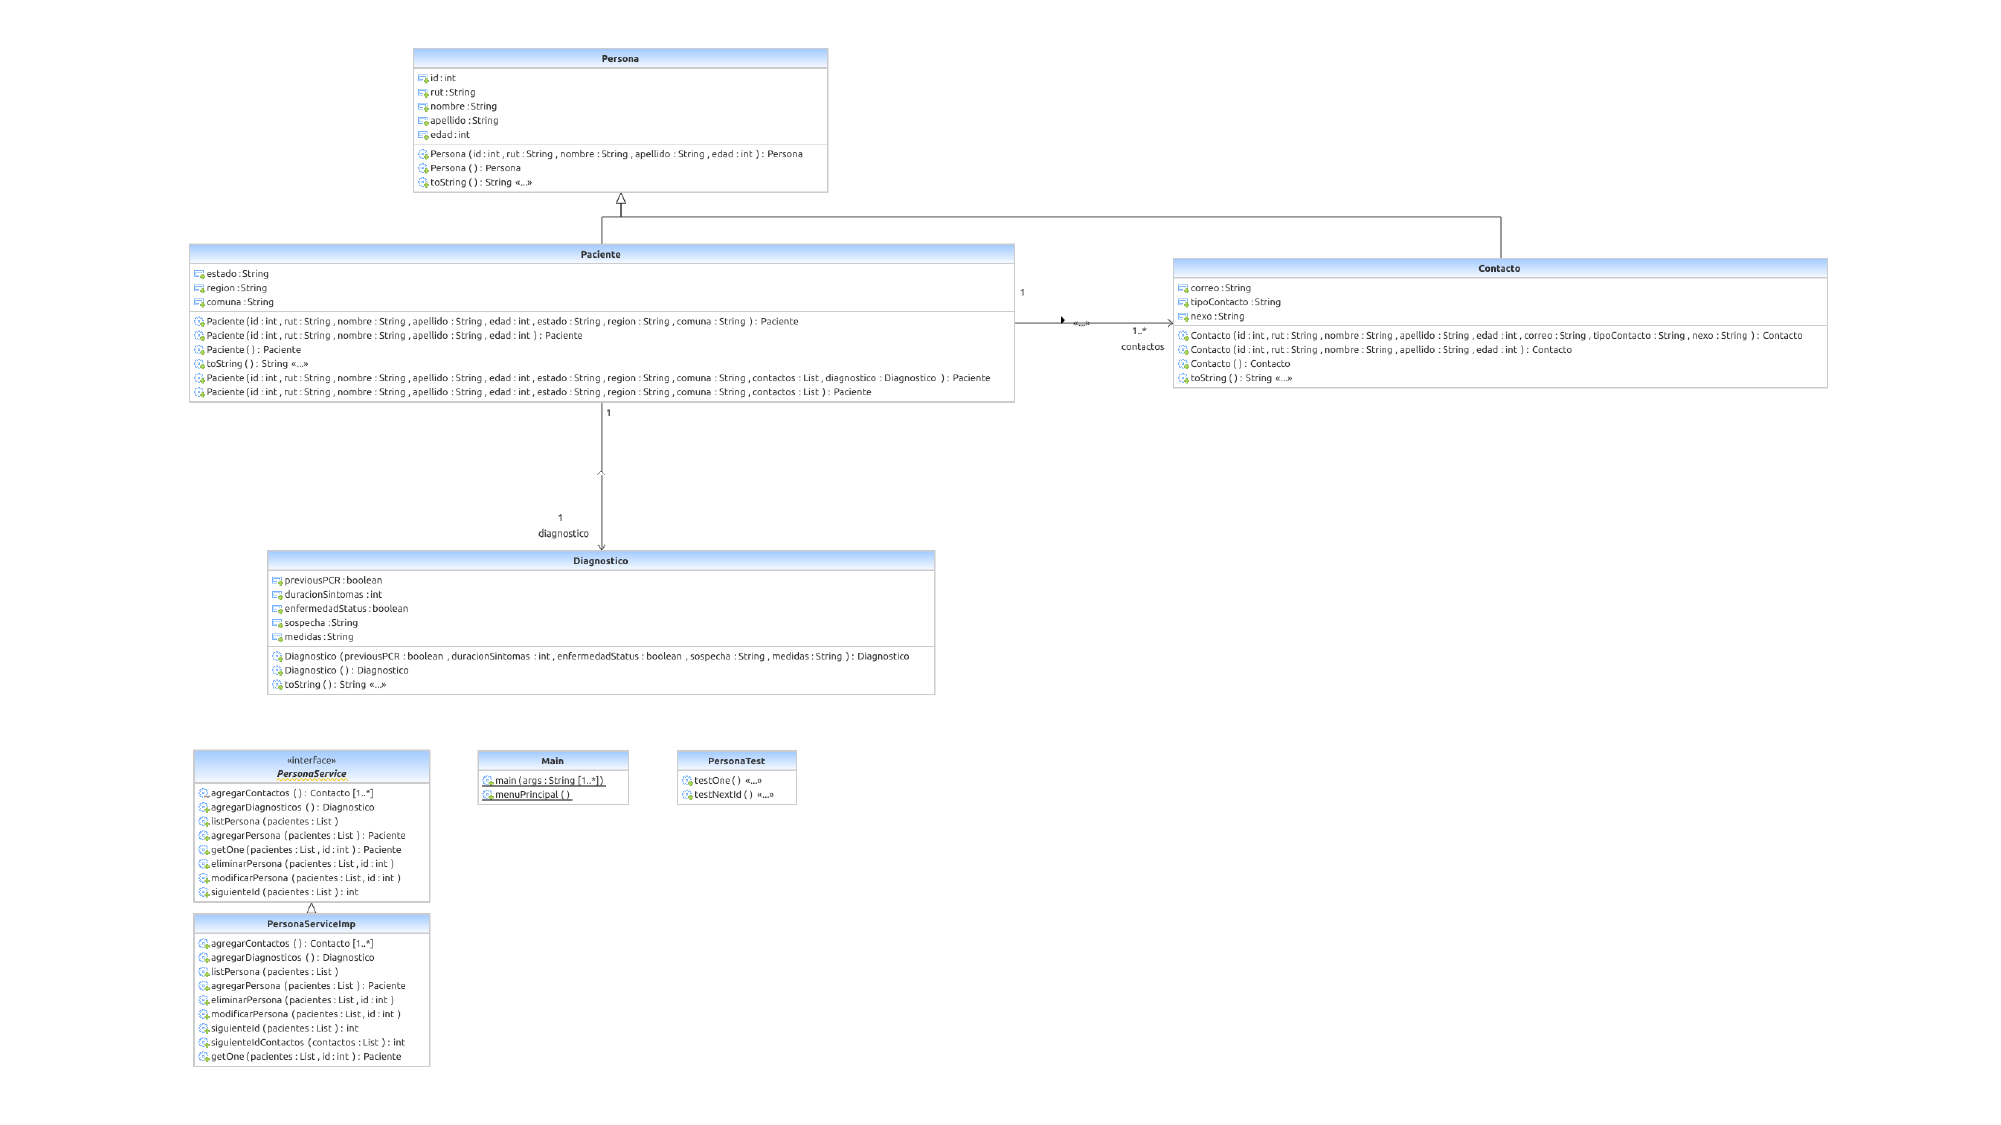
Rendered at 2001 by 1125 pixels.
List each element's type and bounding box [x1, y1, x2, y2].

picture [180, 40, 1837, 1076]
